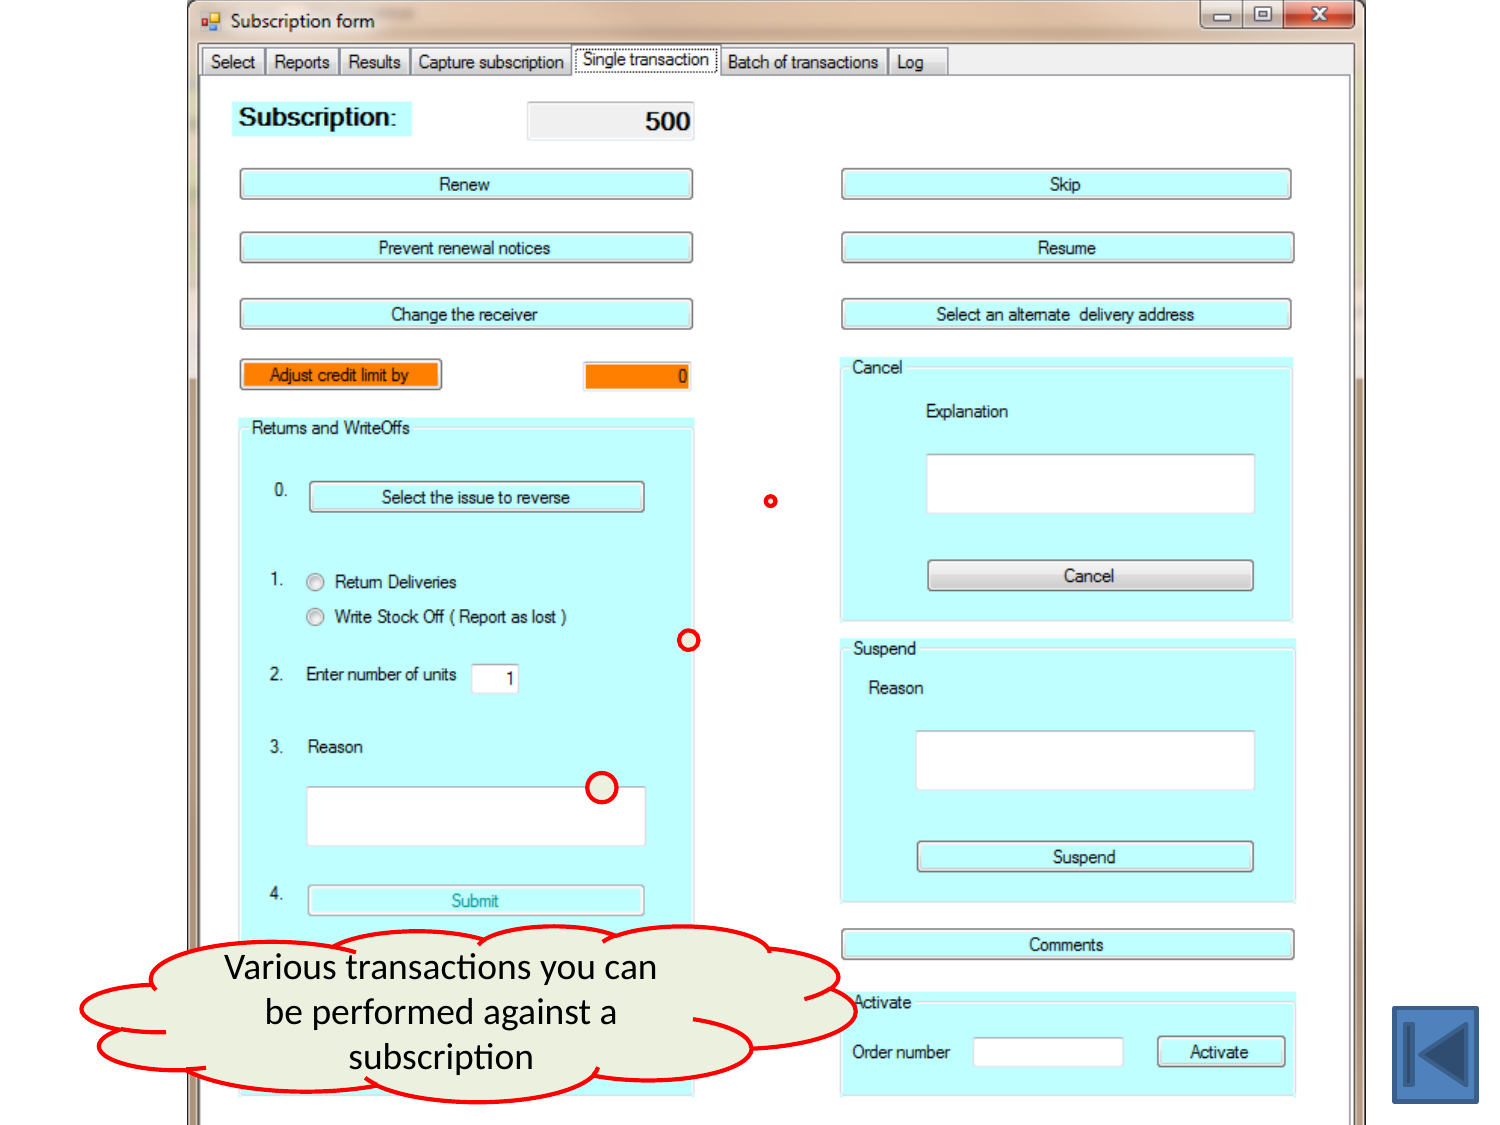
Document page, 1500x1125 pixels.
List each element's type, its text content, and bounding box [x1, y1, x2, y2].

text_box [1392, 1006, 1479, 1104]
text_box Various transactions you can be performed against a subscription [79, 951, 182, 1073]
picture [187, 0, 1366, 1125]
